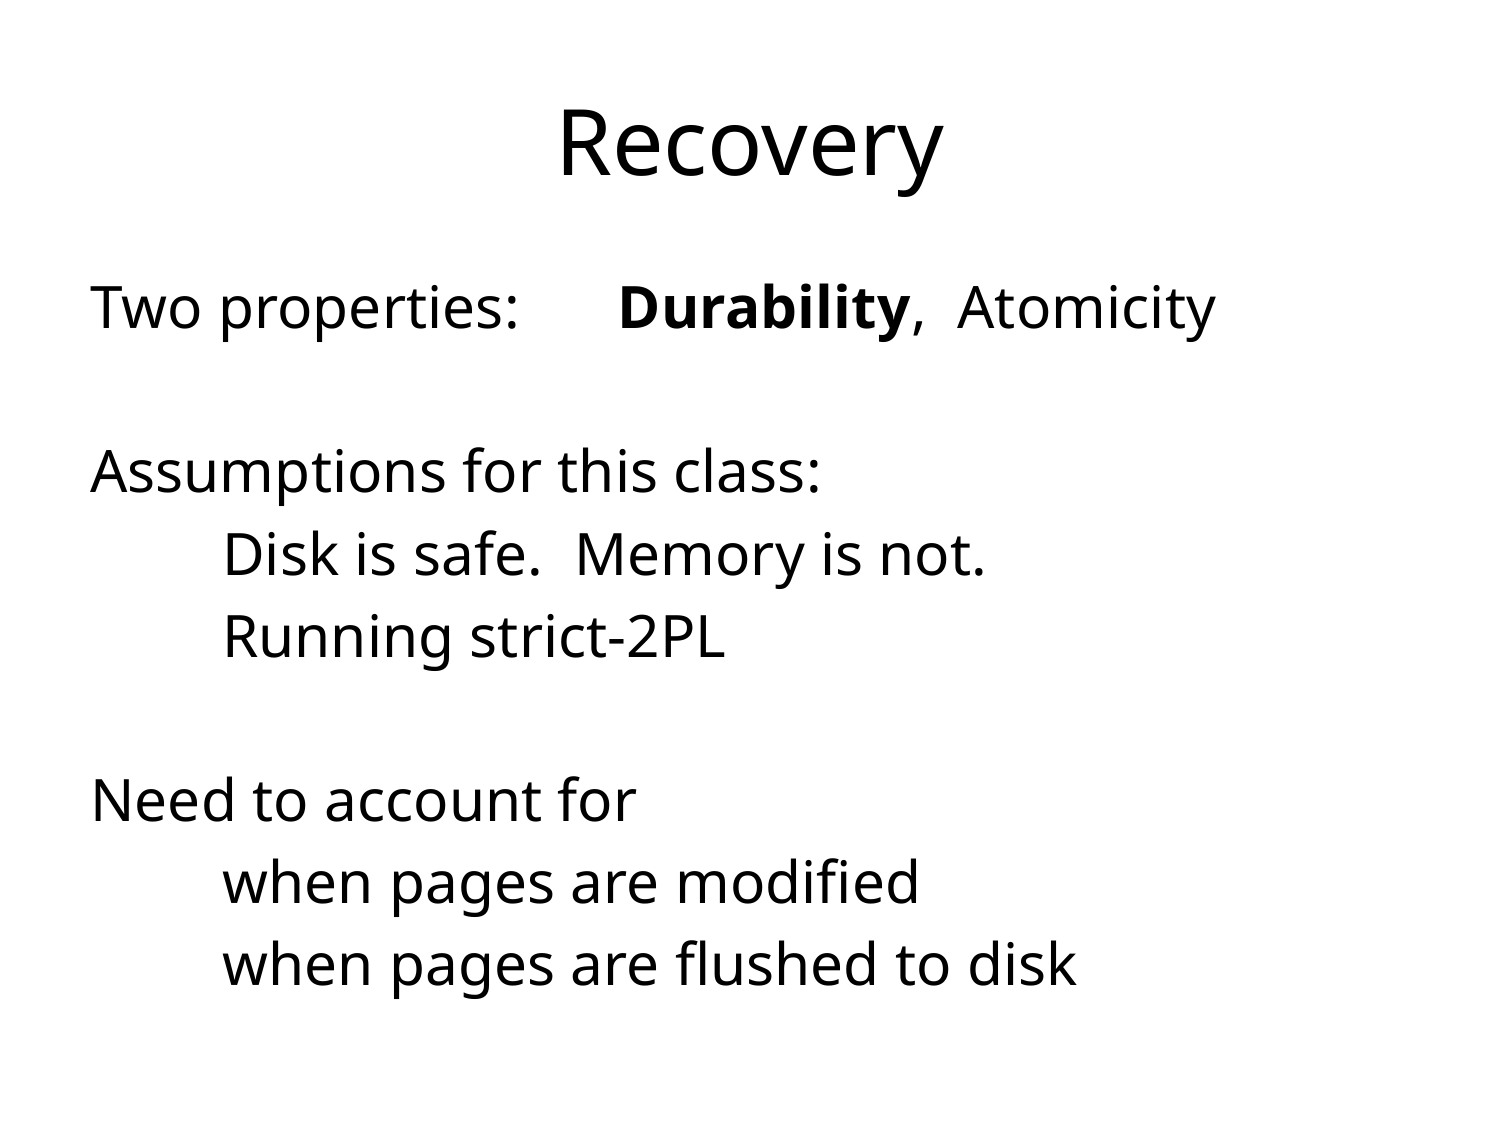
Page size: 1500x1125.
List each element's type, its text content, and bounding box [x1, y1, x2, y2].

title Recovery [75, 45, 1425, 233]
list Two properties: Durability, Atomicity Assumptions for this class: Disk is safe. Memory is not. Running strict-2PL Need to account for when pages are modified when pages are flushed to disk [75, 262, 1425, 1005]
